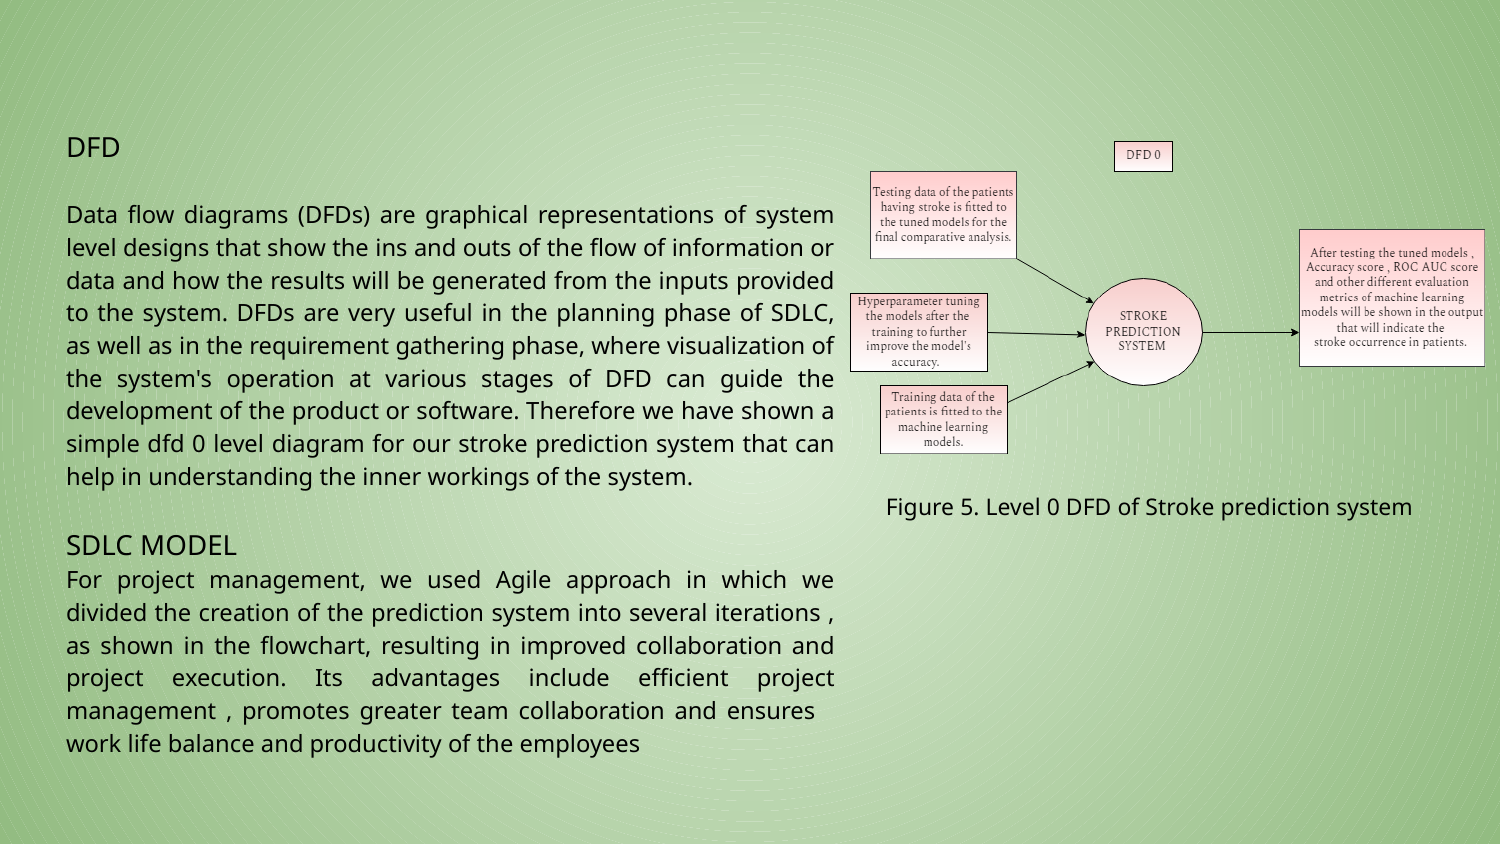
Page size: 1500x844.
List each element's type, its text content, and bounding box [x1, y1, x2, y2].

text_box Figure 5. Level 0 DFD of Stroke prediction system [870, 478, 1485, 534]
picture [850, 141, 1485, 454]
list DFD Data flow diagrams (DFDs) are graphical representations of system level designs that show the ins and outs of the flow of information or data and how the results will be generated from the inputs provided to the system. DFDs are very useful in the planning phase of SDLC, as well as in the requirement gathering phase, where visualization of the system's operation at various stages of DFD can guide the development of the product or software. Therefore we have shown a simple dfd 0 level diagram for our stroke prediction system that can help in understanding the inner workings of the system. SDLC MODEL For project management, we used Agile approach in which we divided the creation of the prediction system into several iterations , as shown in the flowchart, resulting in improved collaboration and project execution. Its advantages include efficient project management , promotes greater team collaboration and ensures work life balance and productivity of the employees [51, 110, 851, 814]
